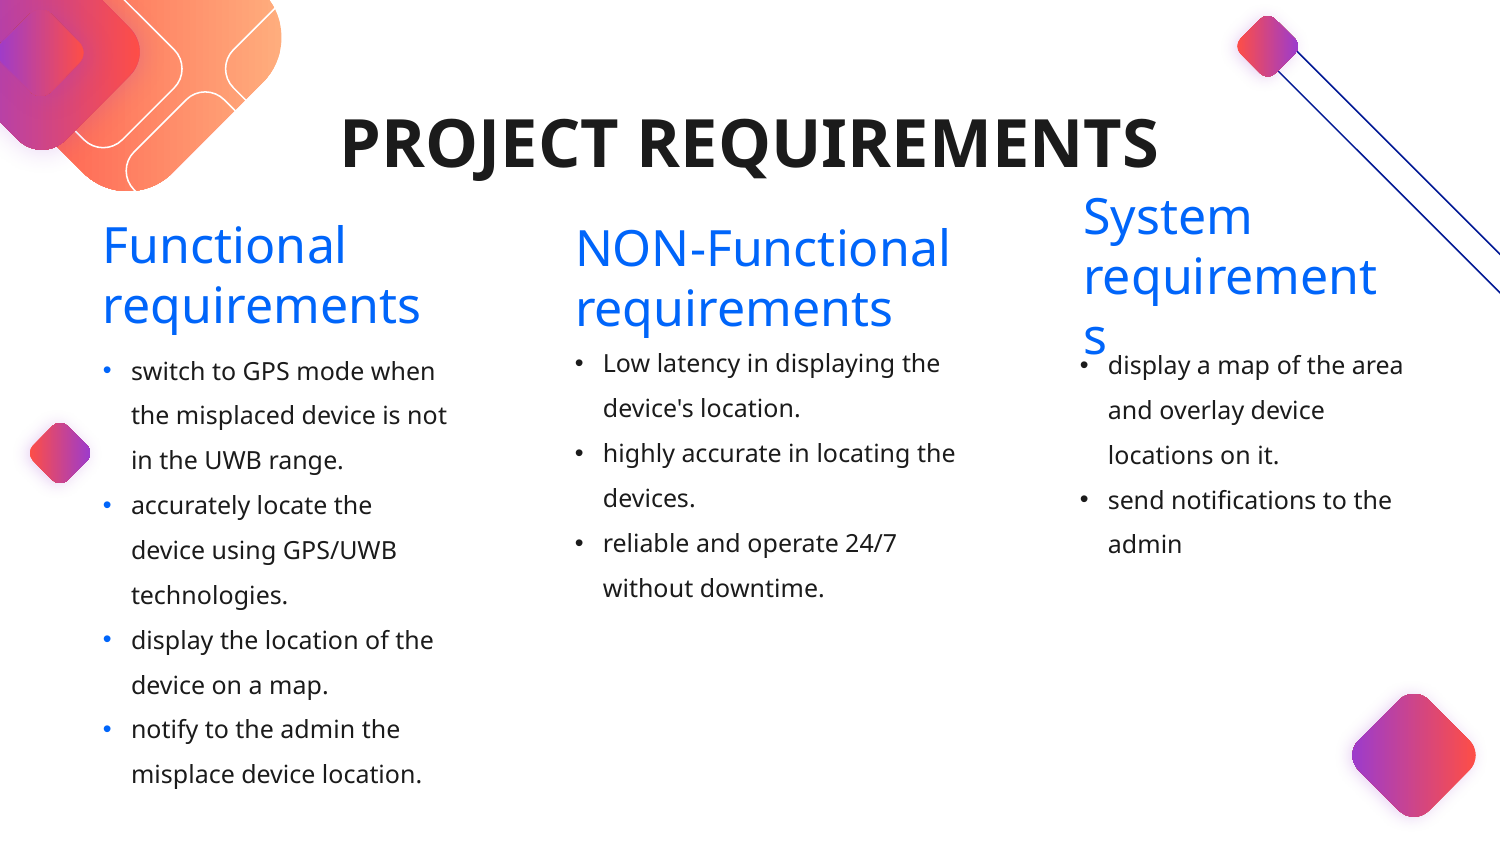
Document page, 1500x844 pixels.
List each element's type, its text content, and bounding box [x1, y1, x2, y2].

text_box System requirements [1068, 280, 1405, 319]
subtitle Functional requirements [87, 279, 524, 342]
subtitle switch to GPS mode when the misplaced device is not in the UWB range. accurately locate the device using GPS/UWB technologies. display the location of the device on a map. notify to the admin the misplace device location. [87, 342, 465, 507]
text_box NON-Functional requirements [559, 282, 1032, 345]
title PROJECT REQUIREMENTS [118, 85, 1382, 180]
text_box Low latency in displaying the device's location. highly accurate in locating the devices. reliable and operate 24/7 without downtime. [559, 317, 996, 500]
text_box display a map of the area and overlay device locations on it. send notifications to the admin [1064, 319, 1427, 501]
